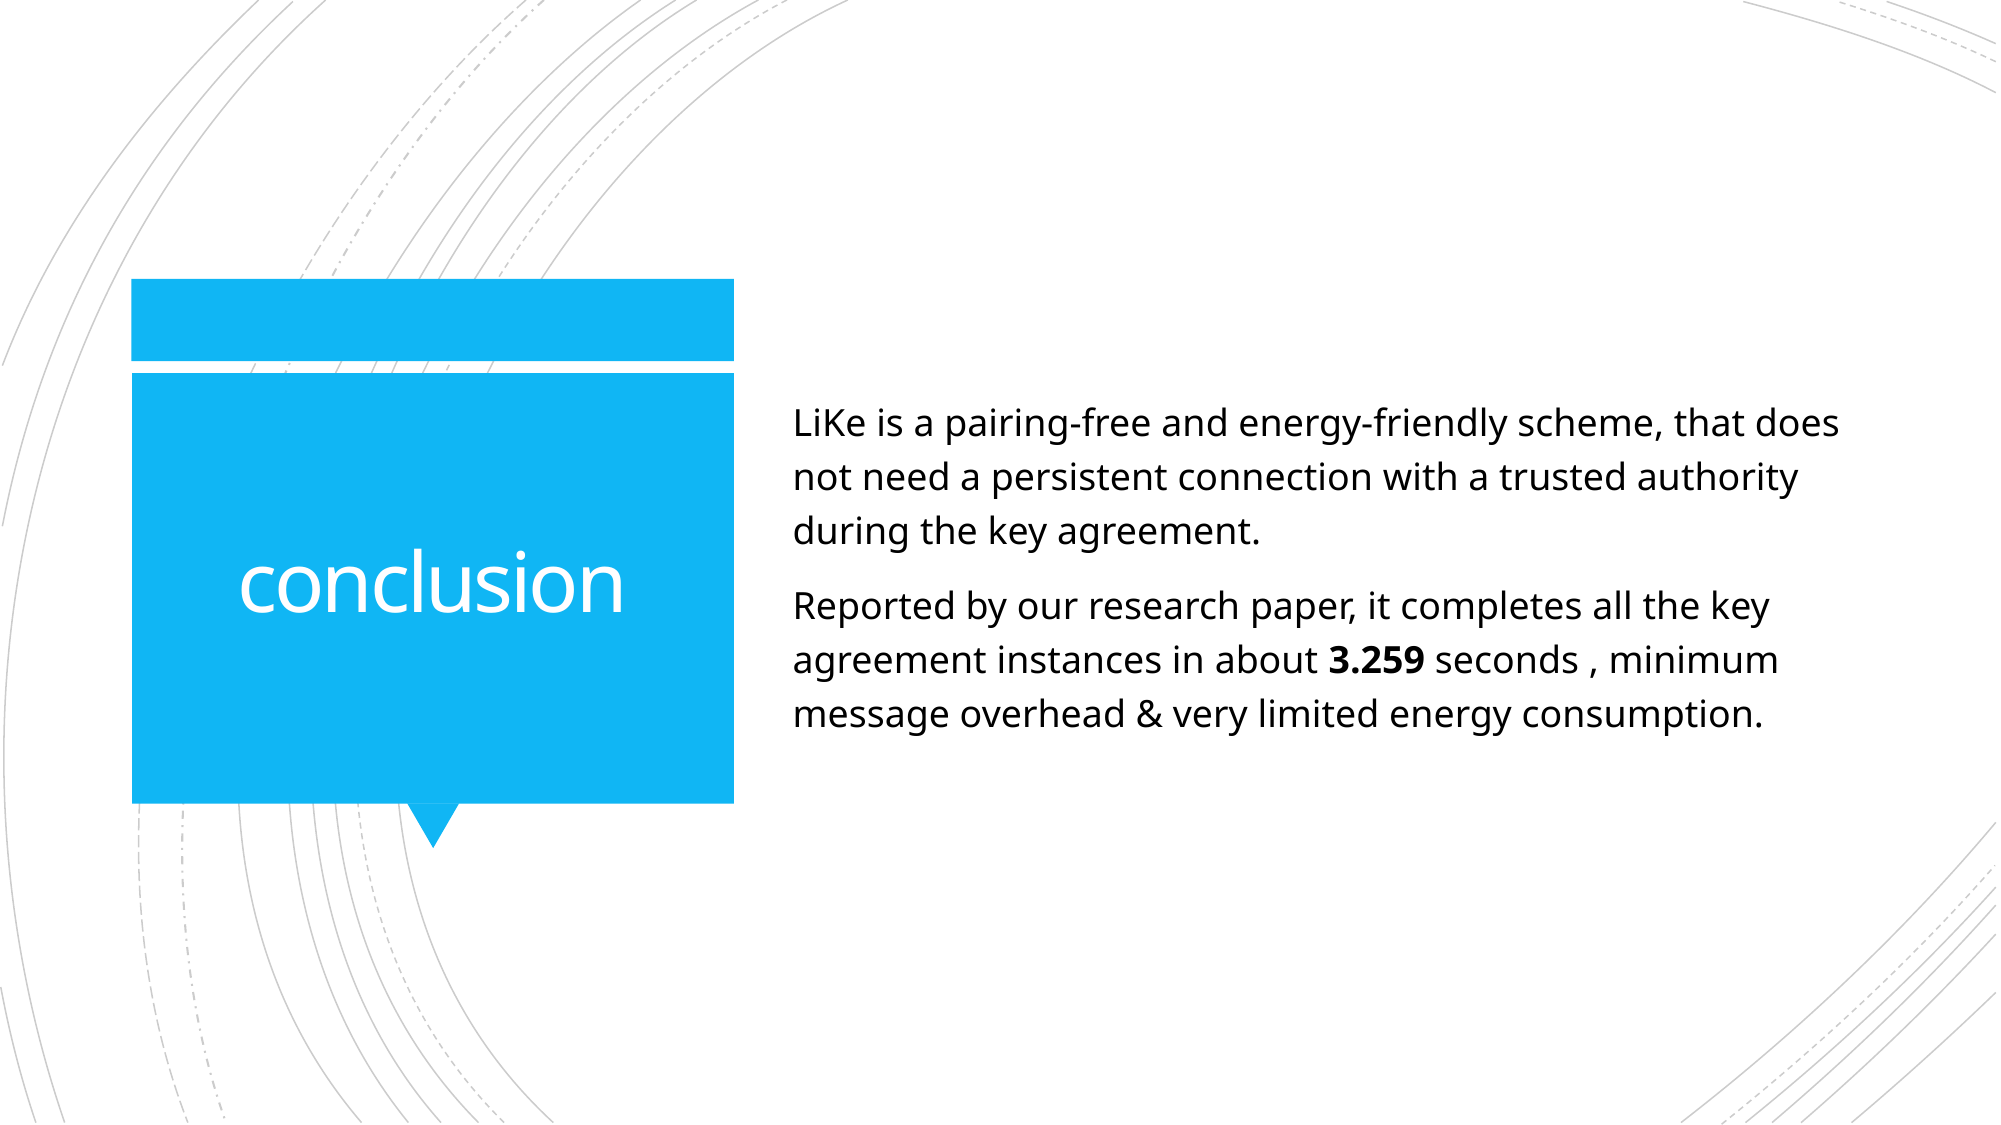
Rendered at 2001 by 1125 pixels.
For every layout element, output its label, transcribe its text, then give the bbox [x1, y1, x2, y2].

title conclusion [145, 385, 720, 789]
list LiKe is a pairing-free and energy-friendly scheme, that does not need a persistent connection with a trusted authority during the key agreement. Reported by our research paper, it completes all the key agreement instances in about 3.259 seconds , minimum message overhead & very limited energy consumption. [777, 131, 1871, 993]
